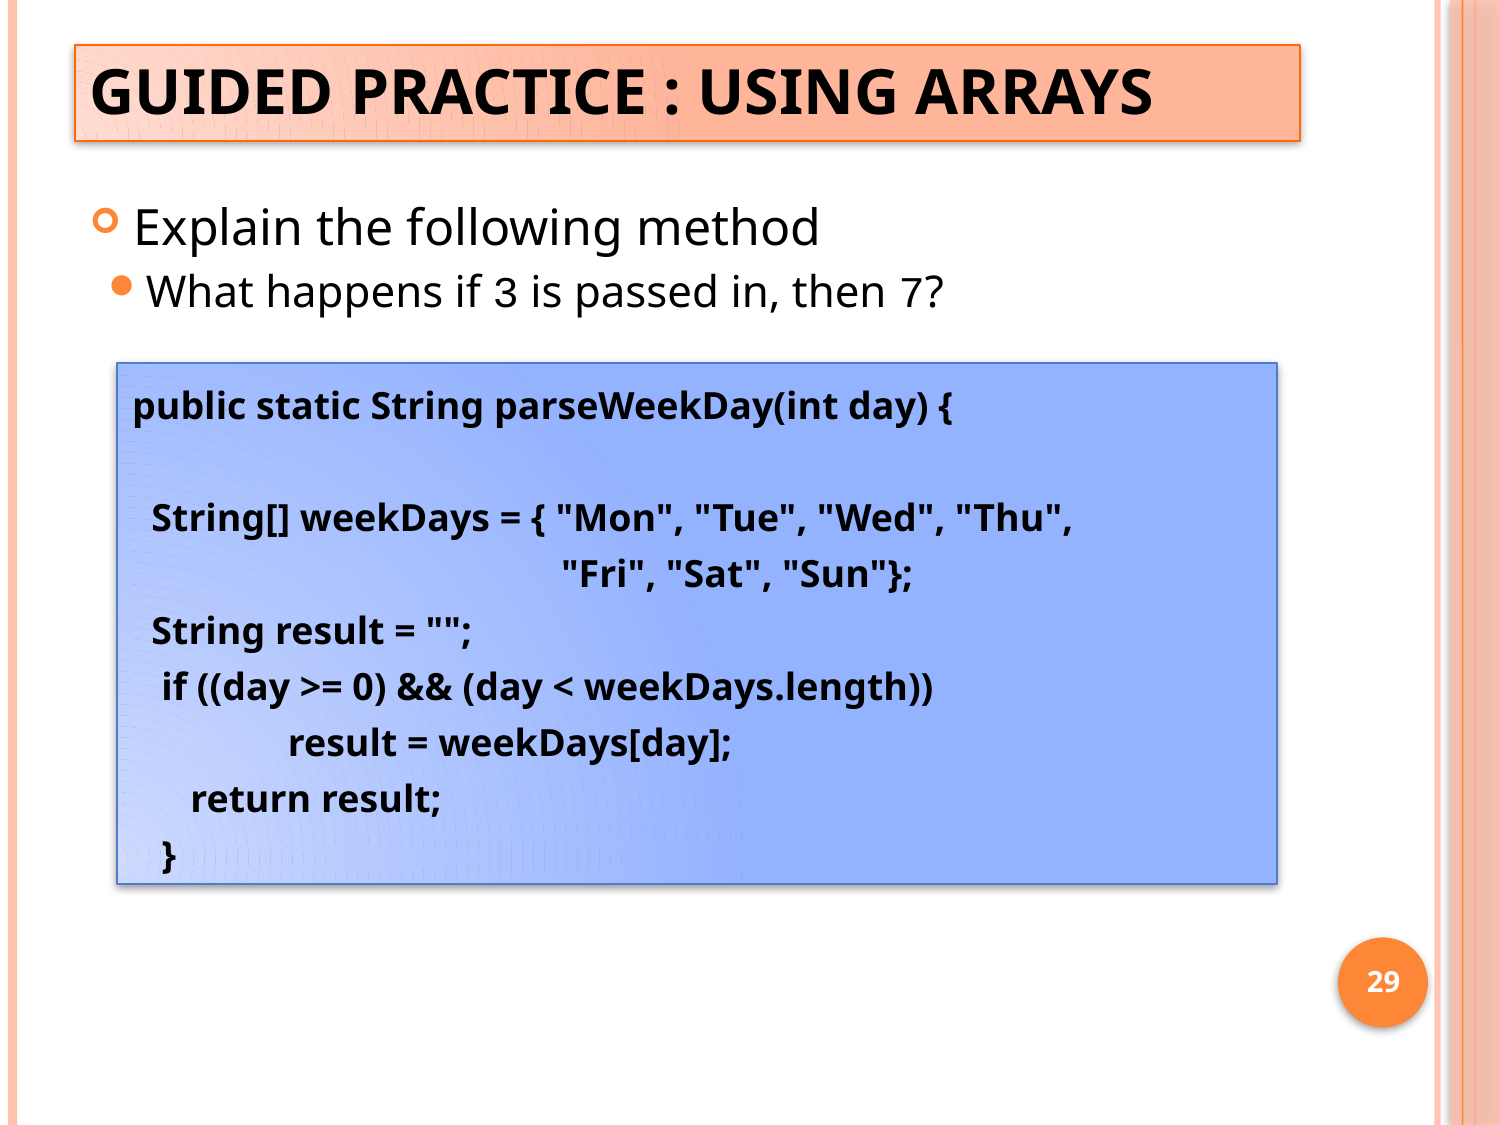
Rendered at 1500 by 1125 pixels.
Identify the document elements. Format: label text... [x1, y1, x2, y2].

text_box public static String parseWeekDay(int day) { String[] weekDays = { "Mon", "Tue", "Wed", "Thu", "Fri", "Sat", "Sun"}; String result = ""; if ((day >= 0) && (day < weekDays.length)) result = weekDays[day]; return result; } [116, 362, 1278, 885]
list Explain the following method What happens if 3 is passed in, then 7? [75, 187, 1300, 1062]
title Guided practice : using Arrays [74, 44, 1301, 142]
slide_number 29 [1333, 940, 1434, 1027]
